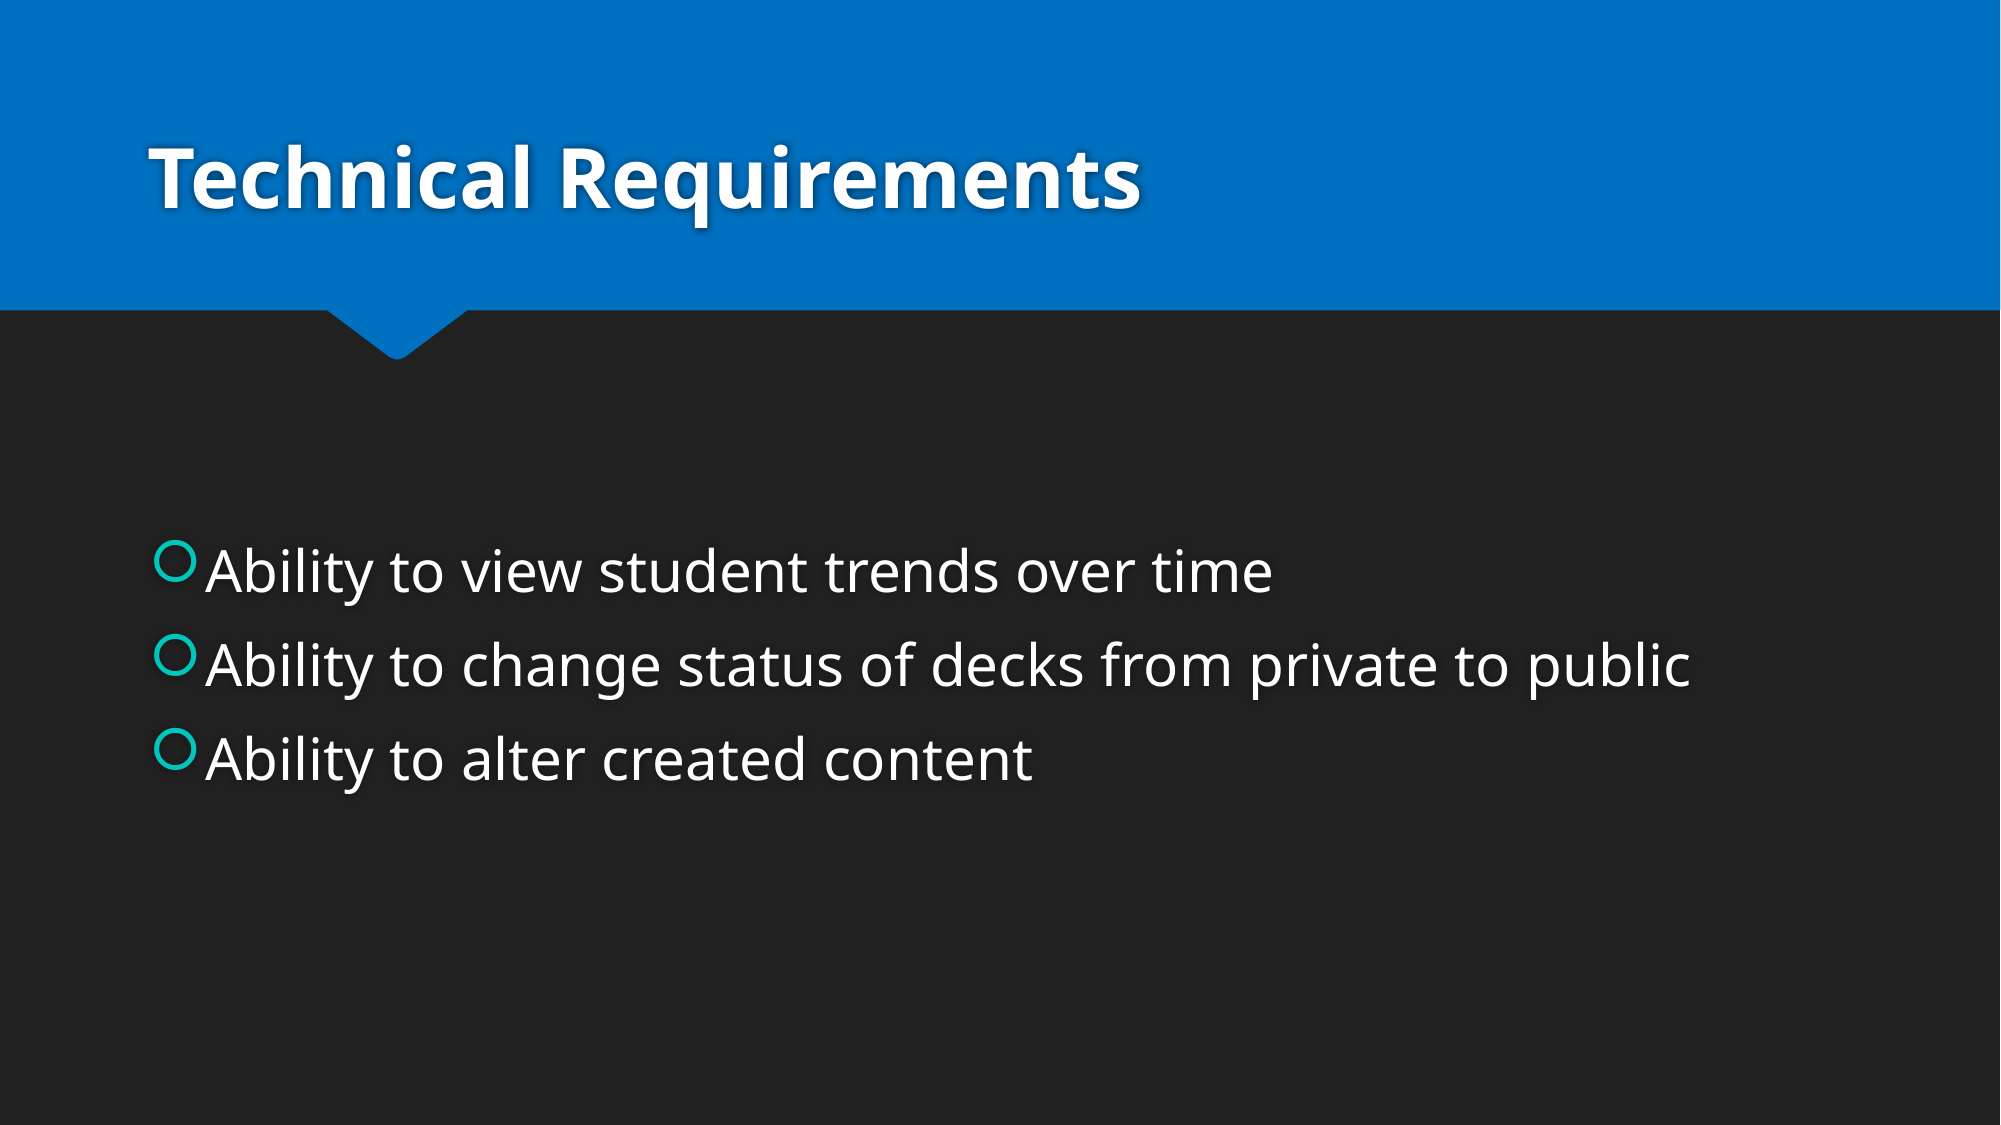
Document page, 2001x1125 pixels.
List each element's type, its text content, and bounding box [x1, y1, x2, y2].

title Technical Requirements [132, 73, 1868, 233]
list Ability to view student trends over time Ability to change status of decks from private to public Ability to alter created content [134, 364, 1866, 962]
